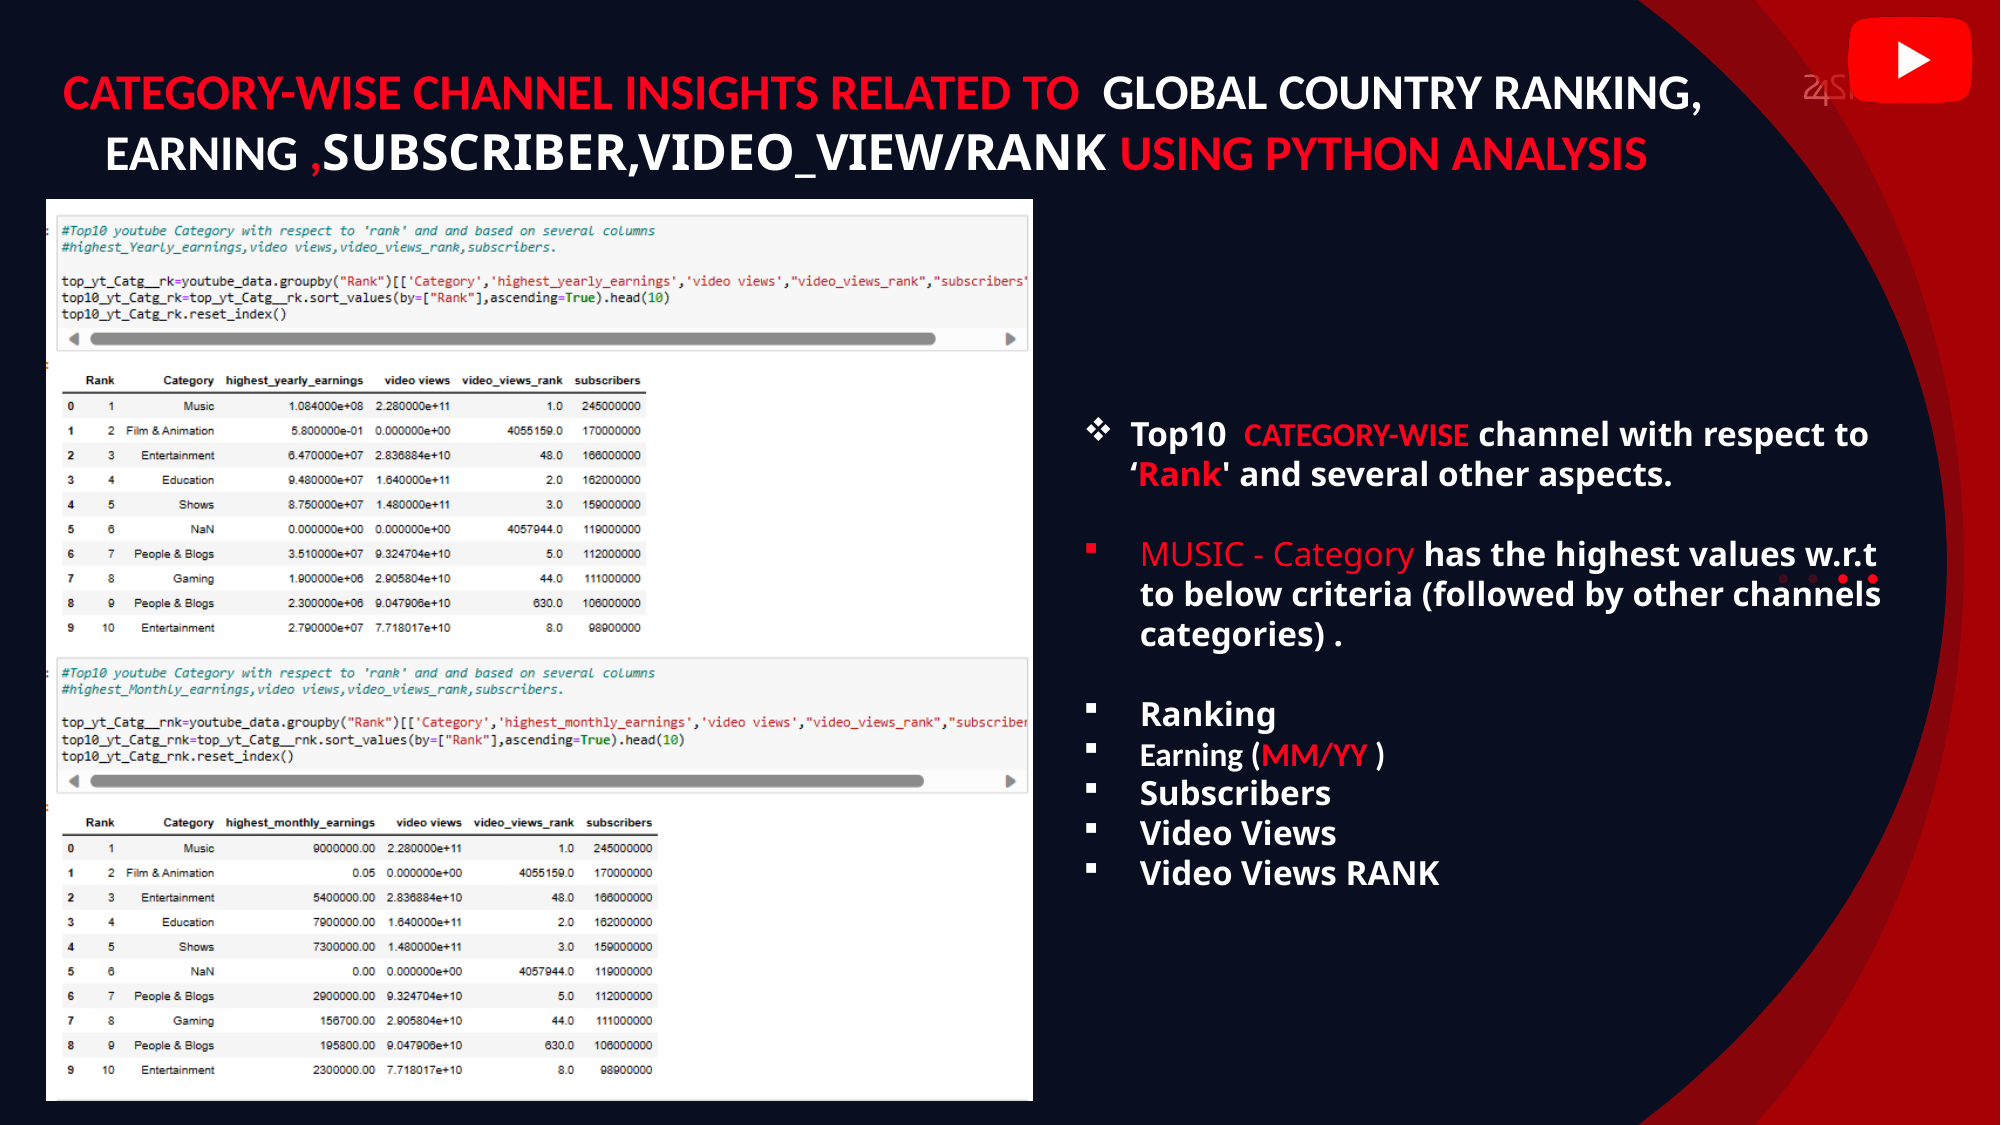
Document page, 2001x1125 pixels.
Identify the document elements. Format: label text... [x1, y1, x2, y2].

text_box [1256, 381, 2000, 744]
picture [1847, 16, 1974, 104]
picture [46, 199, 1033, 1101]
text_box CATEGORY-WISE CHANNEL INSIGHTS RELATED TO GLOBAL COUNTRY RANKING, EARNING ,SUBSCRIBER,VIDEO_VIEW/RANK USING PYTHON ANALYSIS [26, 50, 1727, 181]
text_box Top10 CATEGORY-WISE channel with respect to ‘Rank' and several other aspects. MUSIC - Category has the highest values w.r.t to below criteria (followed by other channels categories) . Ranking Earning (MM/YY ) Subscribers Video Views Video Views RANK [1083, 413, 1911, 893]
